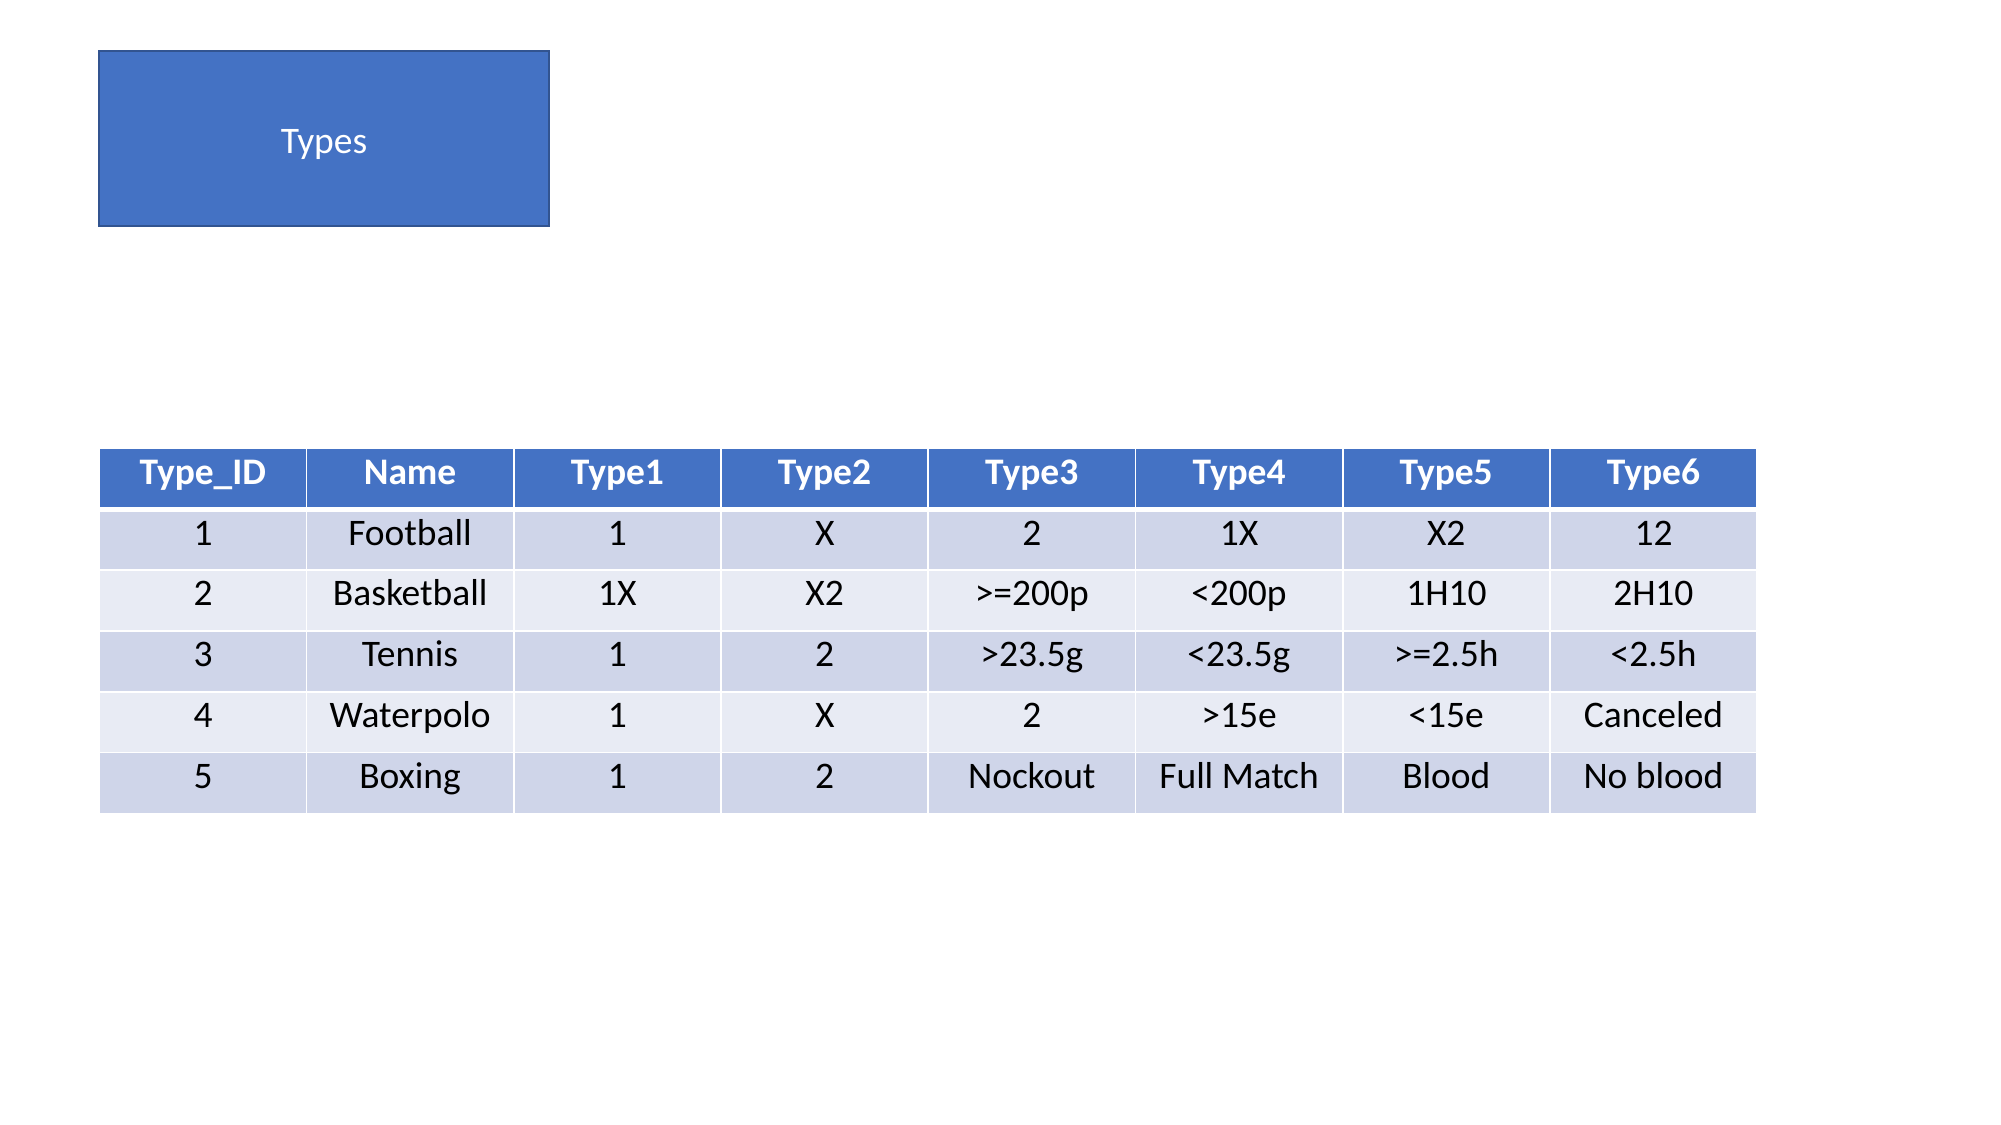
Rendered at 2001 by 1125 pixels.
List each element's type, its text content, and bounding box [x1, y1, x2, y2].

table_header Type2 [722, 449, 927, 507]
table_cell 4 [100, 693, 306, 752]
table_cell 2 [929, 693, 1135, 752]
table_cell Basketball [307, 571, 513, 630]
table_cell Waterpolo [307, 693, 513, 752]
table_cell >15e [1136, 693, 1342, 752]
table_cell X2 [1344, 512, 1549, 569]
table_cell <15e [1344, 693, 1549, 752]
text_box Types [98, 50, 550, 227]
table_cell X [722, 512, 927, 569]
table_cell 1 [515, 753, 720, 813]
table_cell Canceled [1551, 693, 1756, 752]
table_header Type6 [1551, 449, 1756, 507]
table_cell X2 [722, 571, 927, 630]
table_header Type_ID [100, 449, 306, 507]
table_cell 1X [1136, 512, 1342, 569]
table_cell 12 [1551, 512, 1756, 569]
table_cell <23.5g [1136, 632, 1342, 691]
table_cell Boxing [307, 753, 513, 813]
table_cell 2H10 [1551, 571, 1756, 630]
table_header Type1 [515, 449, 720, 507]
table_cell Nockout [929, 753, 1135, 813]
table_cell <200p [1136, 571, 1342, 630]
table_cell >=200p [929, 571, 1135, 630]
table_cell 2 [929, 512, 1135, 569]
table_cell <2.5h [1551, 632, 1756, 691]
table_cell Football [307, 512, 513, 569]
table_cell 1 [515, 512, 720, 569]
table_header Type5 [1344, 449, 1549, 507]
table_cell >23.5g [929, 632, 1135, 691]
table_cell 1 [515, 632, 720, 691]
table_cell >=2.5h [1344, 632, 1549, 691]
table_cell 1 [515, 693, 720, 752]
table_cell X [722, 693, 927, 752]
table_cell 2 [722, 753, 927, 813]
table_cell 2 [722, 632, 927, 691]
table_cell 1H10 [1344, 571, 1549, 630]
table_cell 5 [100, 753, 306, 813]
table_cell No blood [1551, 753, 1756, 813]
table_cell 1X [515, 571, 720, 630]
table_cell Full Match [1136, 753, 1342, 813]
table_cell Tennis [307, 632, 513, 691]
table_header Name [307, 449, 513, 507]
table_cell 2 [100, 571, 306, 630]
table_cell Blood [1344, 753, 1549, 813]
table_header Type4 [1136, 449, 1342, 507]
table_cell 3 [100, 632, 306, 691]
table_cell 1 [100, 512, 306, 569]
table_header Type3 [929, 449, 1135, 507]
